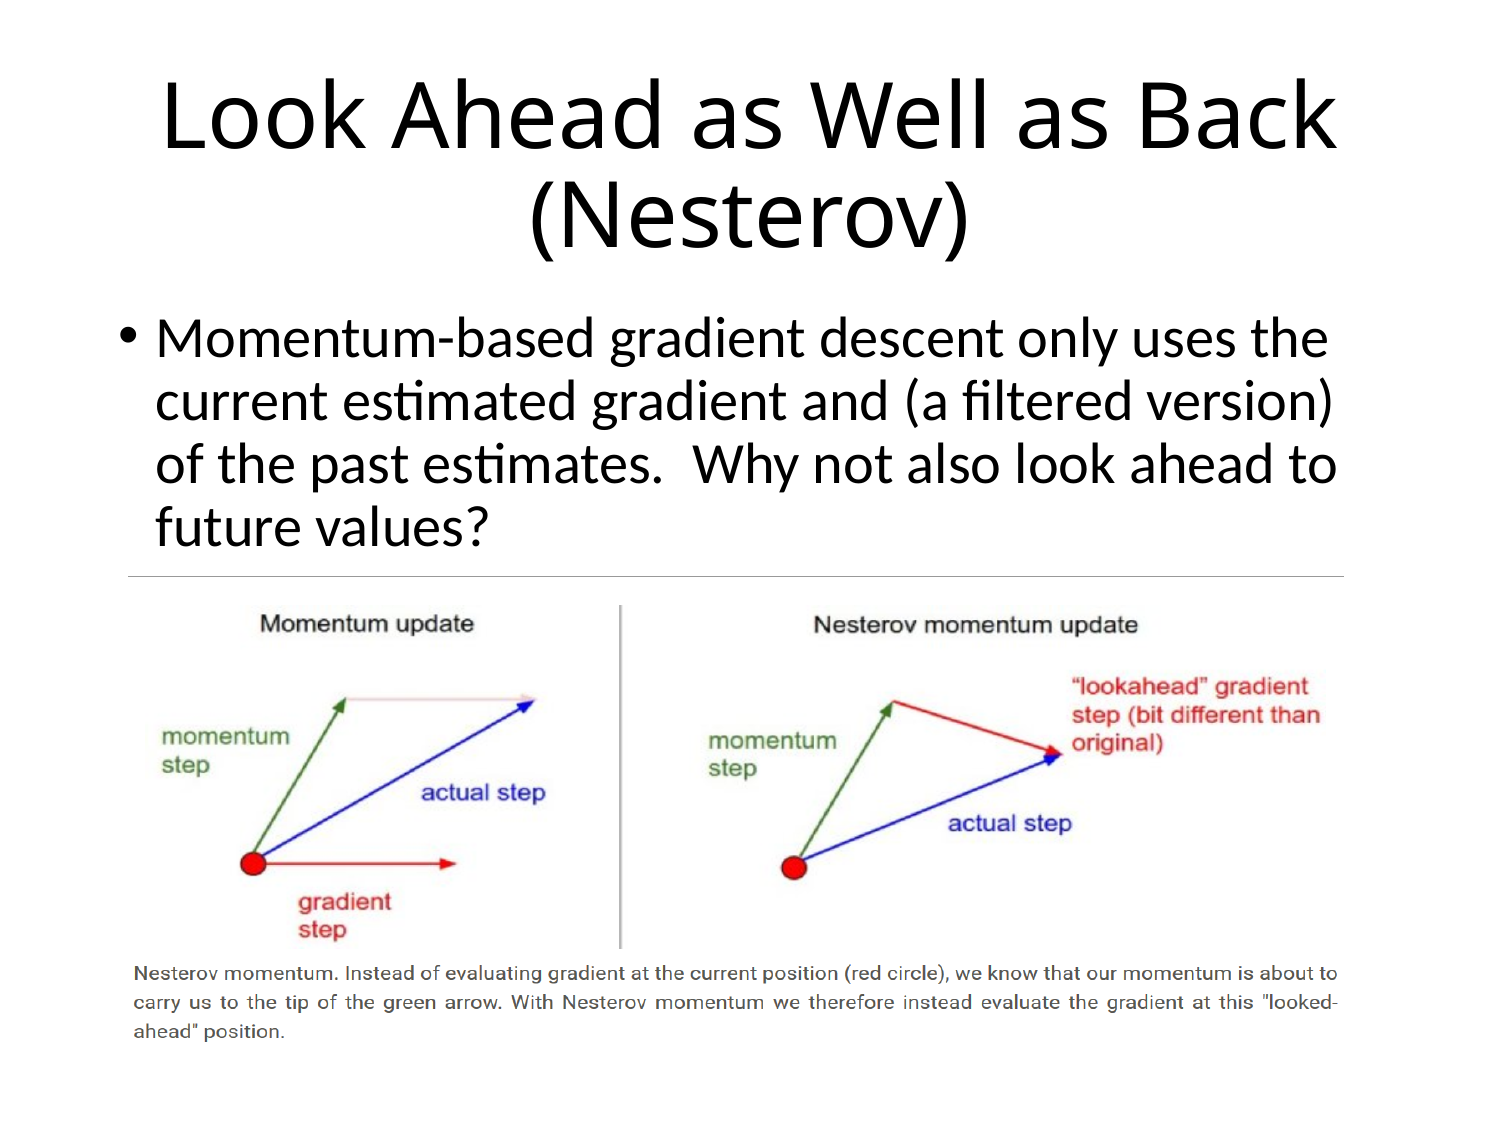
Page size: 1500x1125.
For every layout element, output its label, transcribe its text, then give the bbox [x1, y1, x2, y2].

list Momentum-based gradient descent only uses the current estimated gradient and (a filtered version) of the past estimates. Why not also look ahead to future values? [103, 299, 1397, 551]
title Look Ahead as Well as Back (Nesterov) [103, 59, 1397, 278]
picture [77, 551, 1397, 1066]
